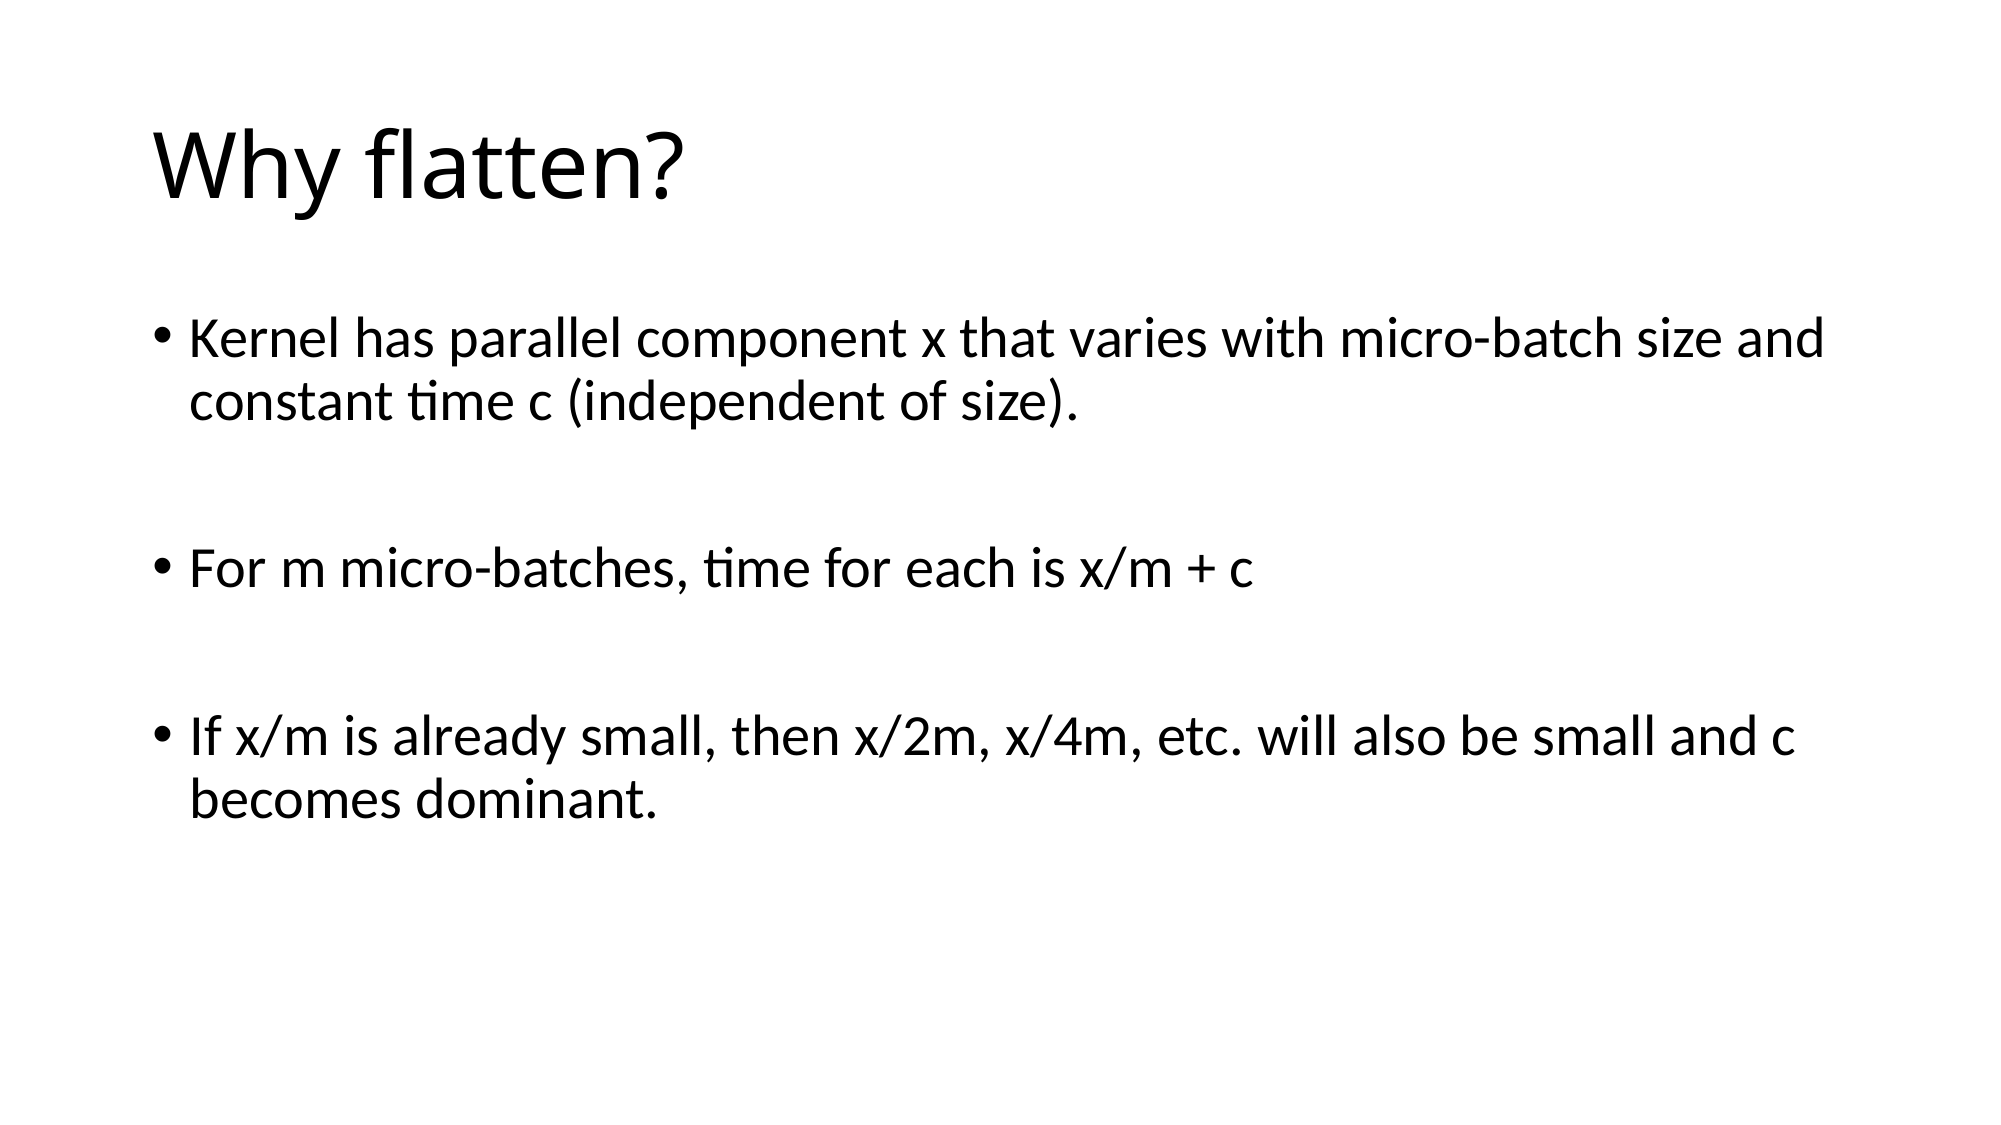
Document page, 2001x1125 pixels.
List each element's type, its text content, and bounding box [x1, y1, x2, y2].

title Why flatten? [137, 59, 1863, 278]
list Kernel has parallel component x that varies with micro-batch size and constant time c (independent of size). For m micro-batches, time for each is x/m + c If x/m is already small, then x/2m, x/4m, etc. will also be small and c becomes dominant. [137, 299, 1863, 1014]
